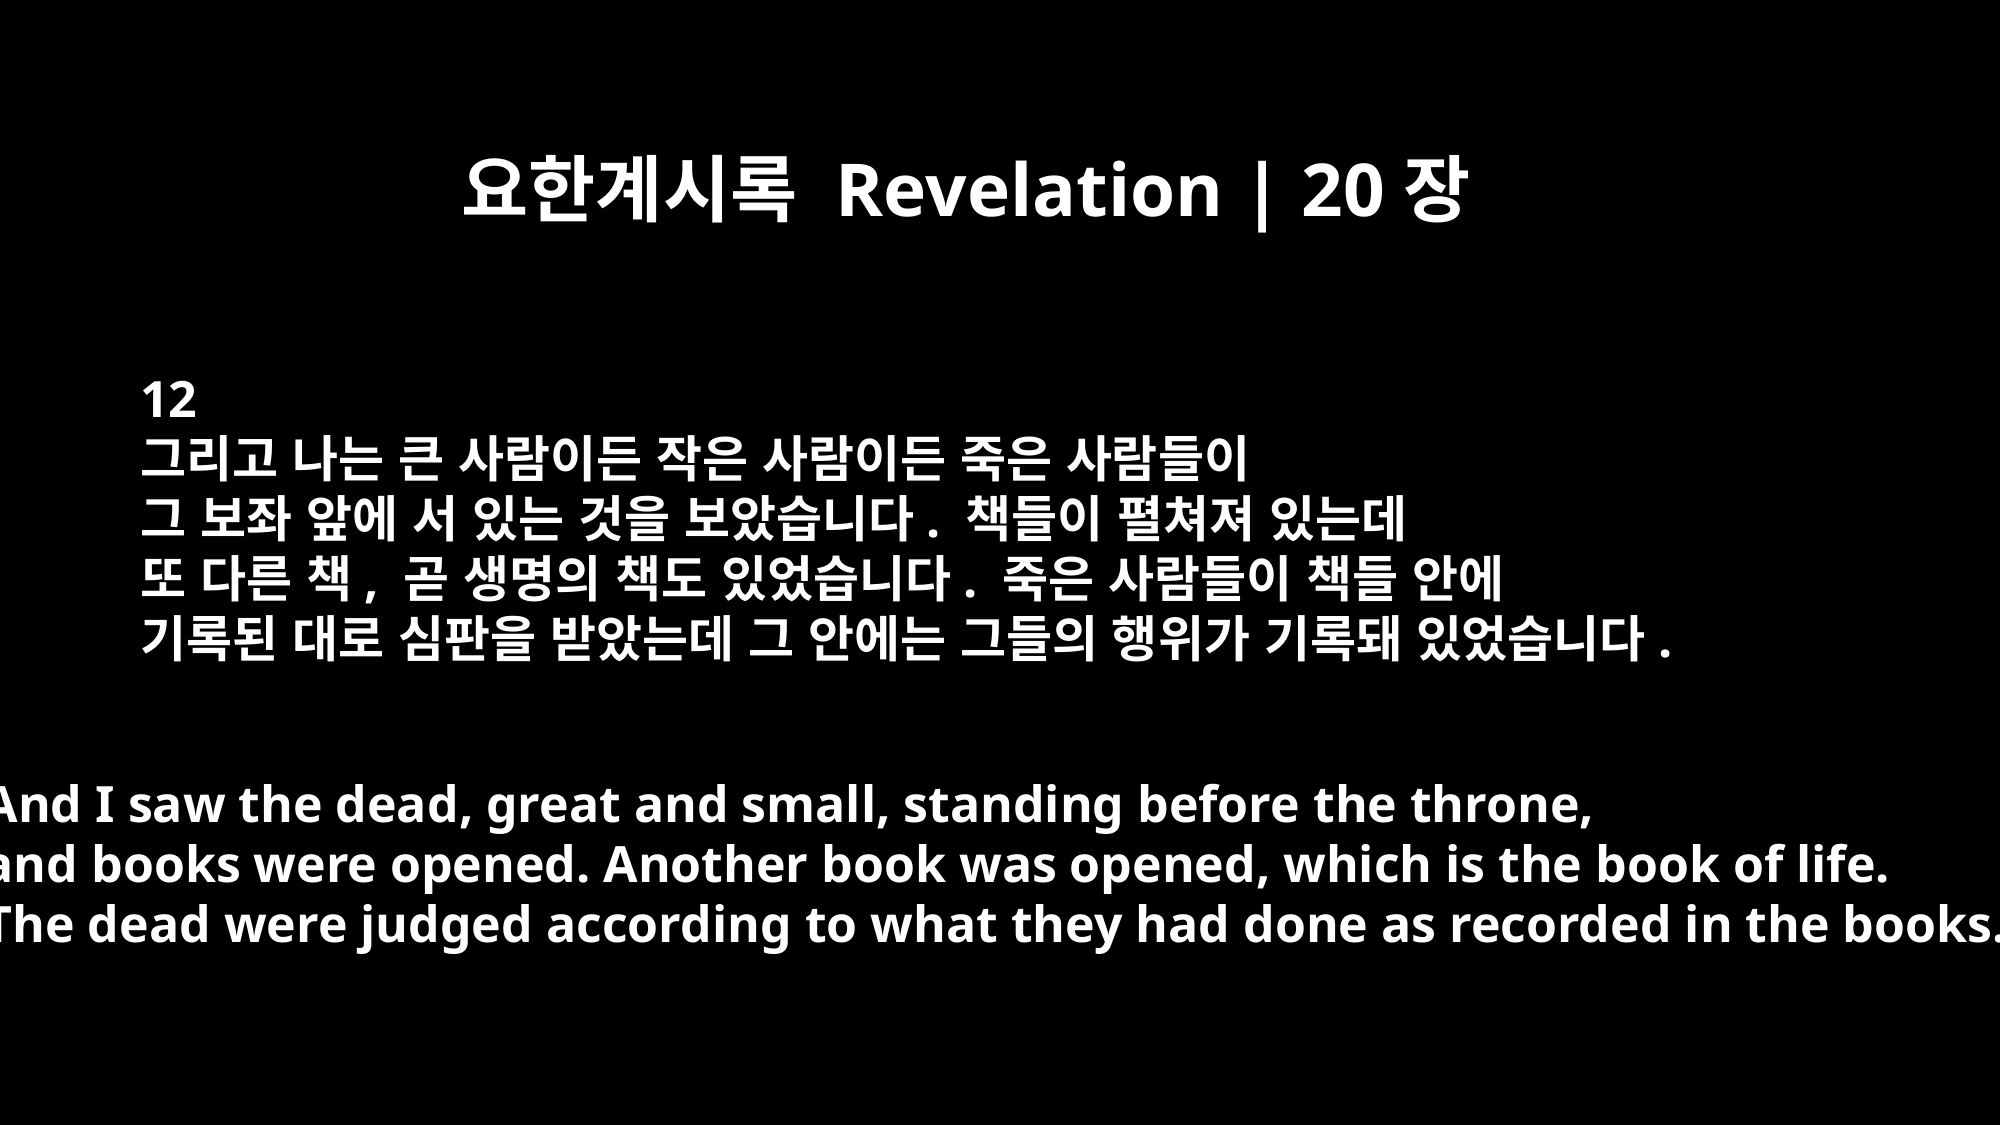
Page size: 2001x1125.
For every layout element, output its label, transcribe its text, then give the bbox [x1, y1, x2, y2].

text_box 12 그리고 나는 큰 사람이든 작은 사람이든 죽은 사람들이 그 보좌 앞에 서 있는 것을 보았습니다. 책들이 펼쳐져 있는데 또 다른 책, 곧 생명의 책도 있었습니다. 죽은 사람들이 책들 안에 기록된 대로 심판을 받았는데 그 안에는 그들의 행위가 기록돼 있었습니다. [125, 359, 1688, 675]
text_box 요한계시록 Revelation | 20장 [446, 136, 1486, 239]
text_box And I saw the dead, great and small, standing before the throne, and books were opened. Another book was opened, which is the book of life. The dead were judged according to what they had done as recorded in the books. [0, 764, 2000, 960]
